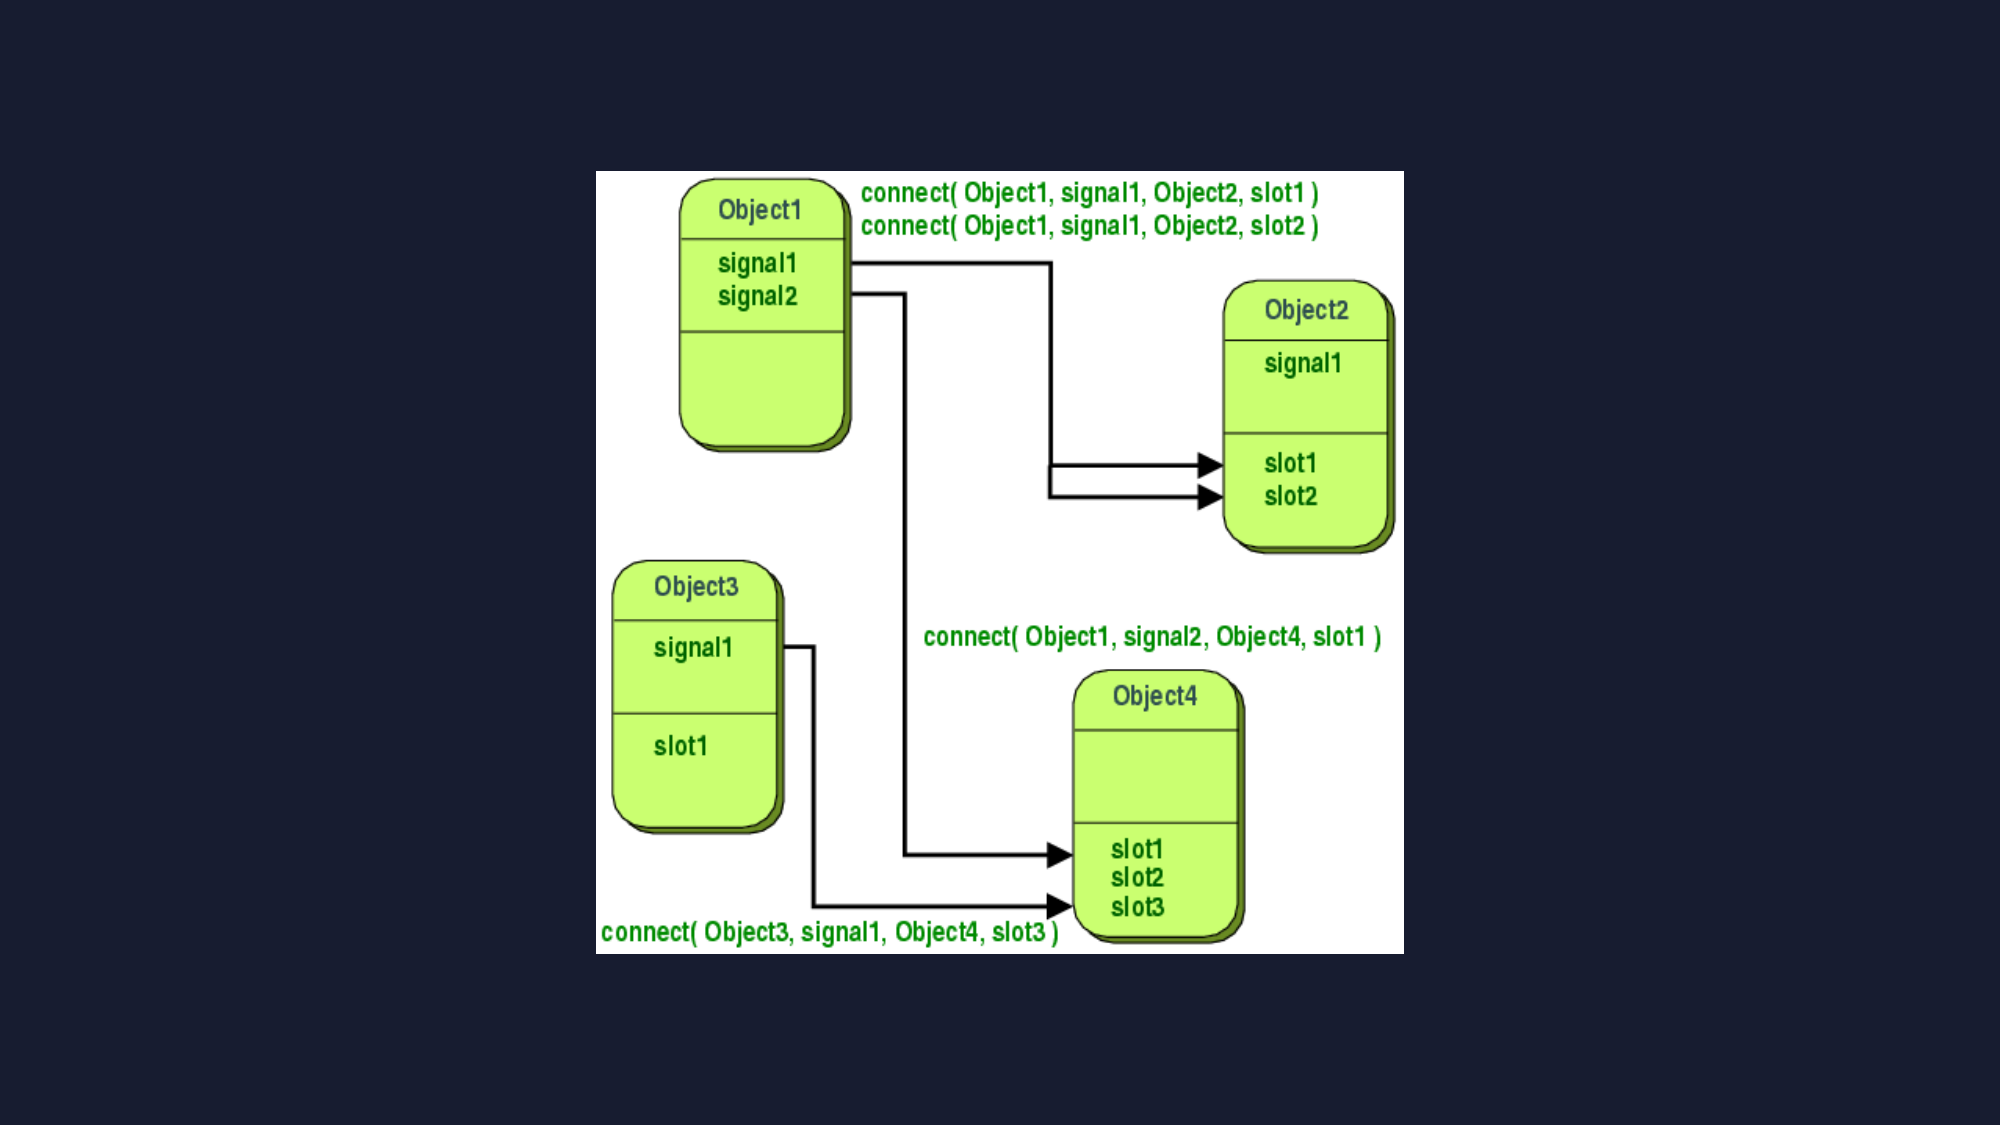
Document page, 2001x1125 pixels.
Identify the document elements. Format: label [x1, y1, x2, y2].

picture [596, 170, 1404, 954]
